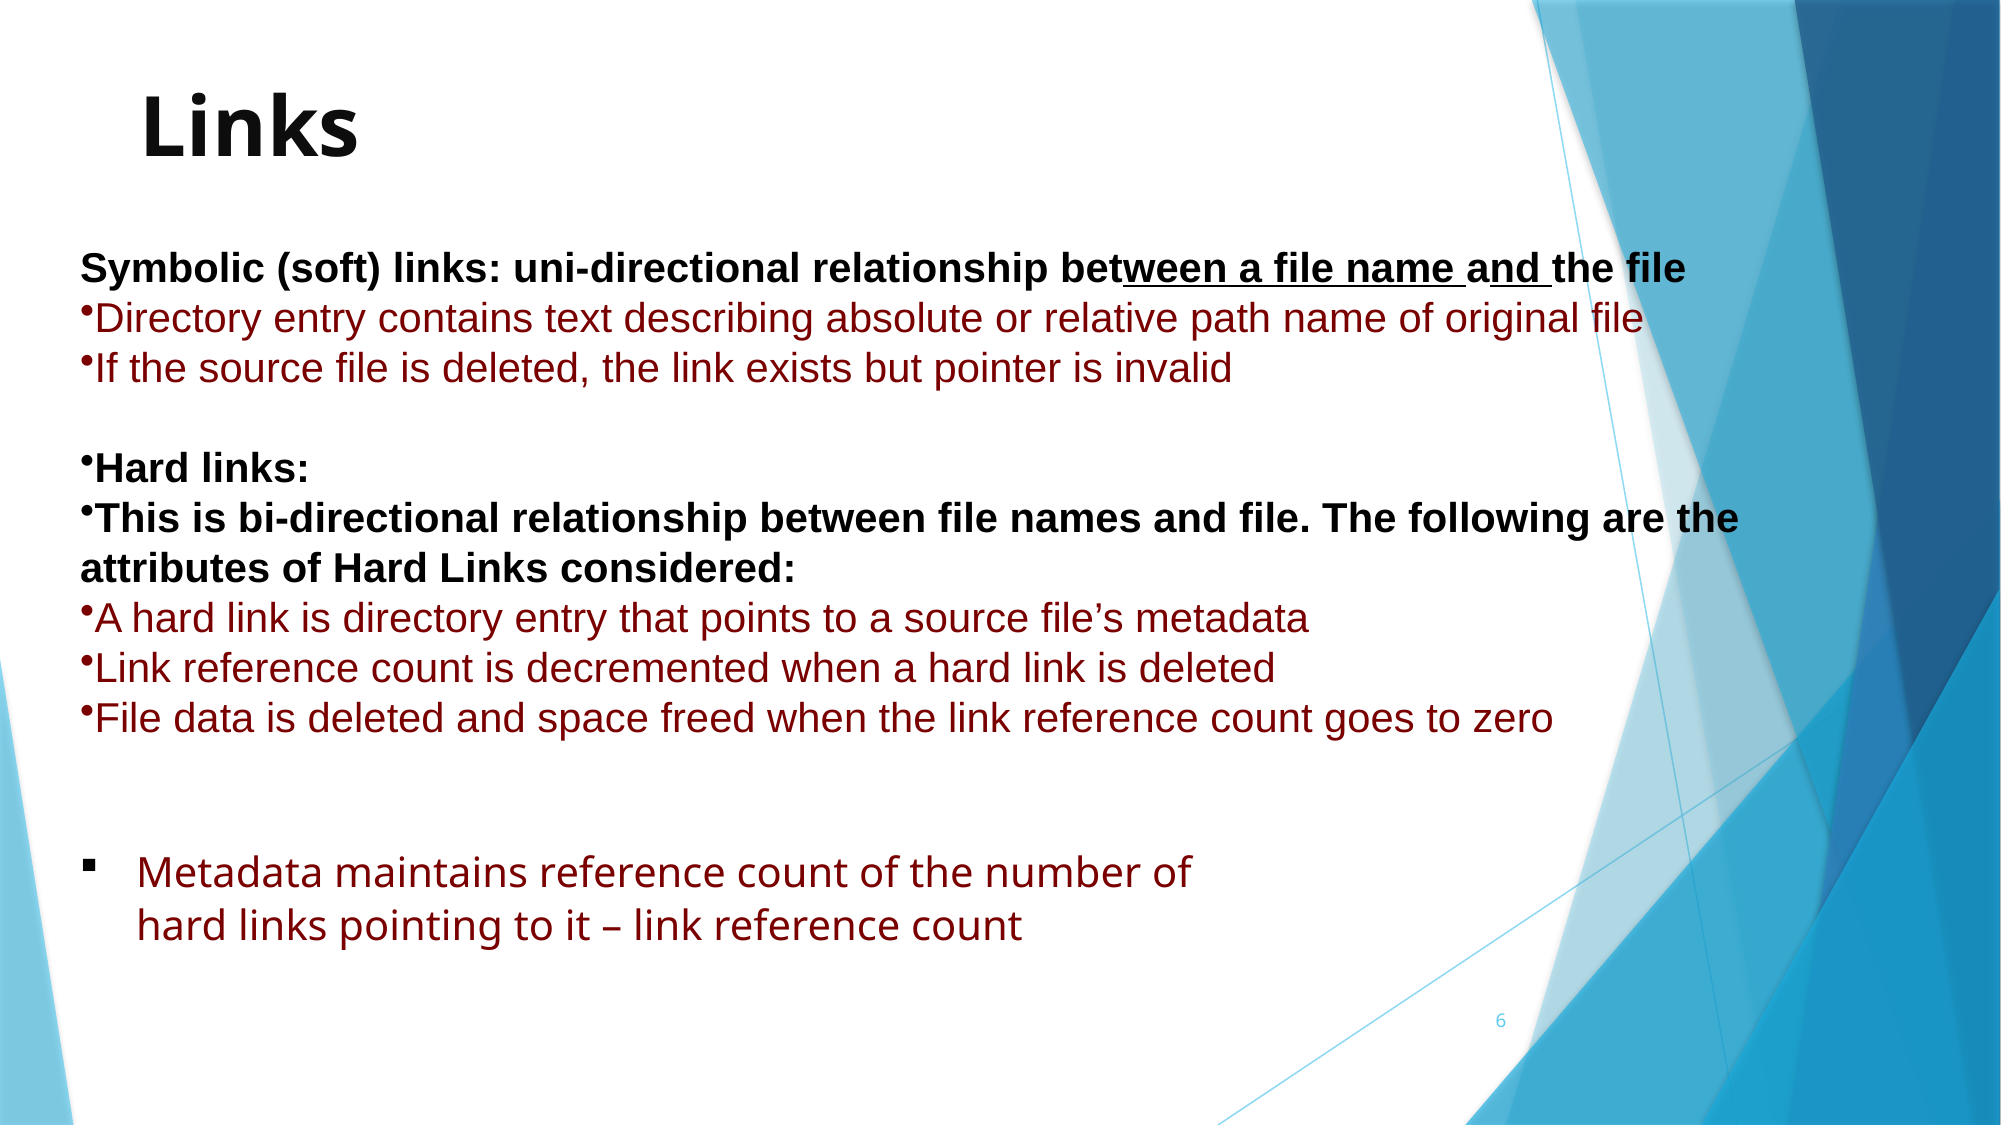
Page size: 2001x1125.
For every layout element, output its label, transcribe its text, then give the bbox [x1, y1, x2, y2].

text_box Links [85, 58, 375, 181]
text_box Metadata maintains reference count of the number of hard links pointing to it – link reference count [64, 834, 1284, 957]
text_box Symbolic (soft) links: uni-directional relationship between a file name and the file Directory entry contains text describing absolute or relative path name of original file If the source file is deleted, the link exists but pointer is invalid Hard links: This is bi-directional relationship between file names and file. The following are the attributes of Hard Links considered: A hard link is directory entry that points to a source file’s metadata Link reference count is decremented when a hard link is deleted File data is deleted and space freed when the link reference count goes to zero [64, 233, 1781, 749]
slide_number 6 [1409, 991, 1522, 1051]
